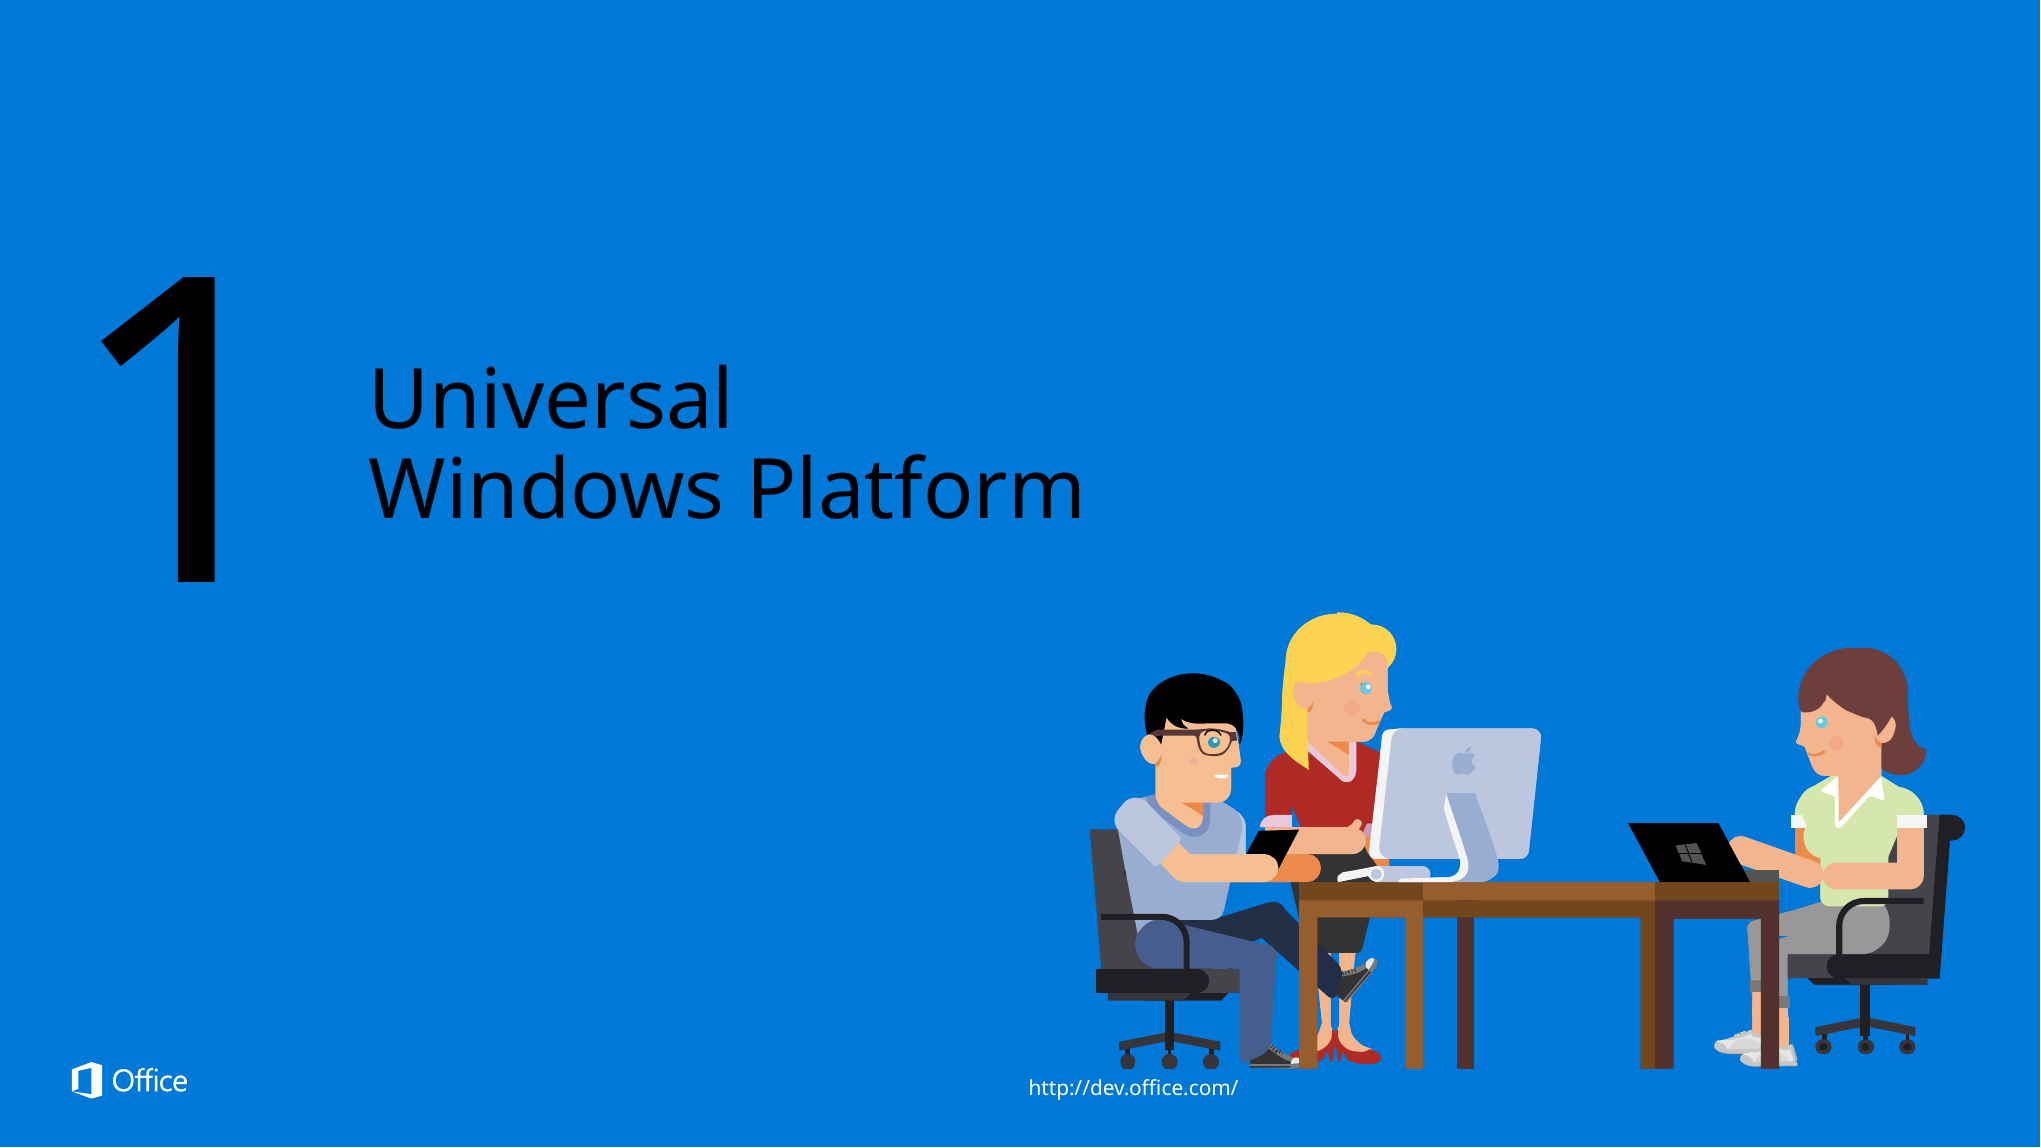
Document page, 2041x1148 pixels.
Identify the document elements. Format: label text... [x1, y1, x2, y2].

list 1 [39, 198, 346, 695]
list Universal Windows Platform [346, 340, 1320, 553]
picture [1089, 611, 1966, 1069]
